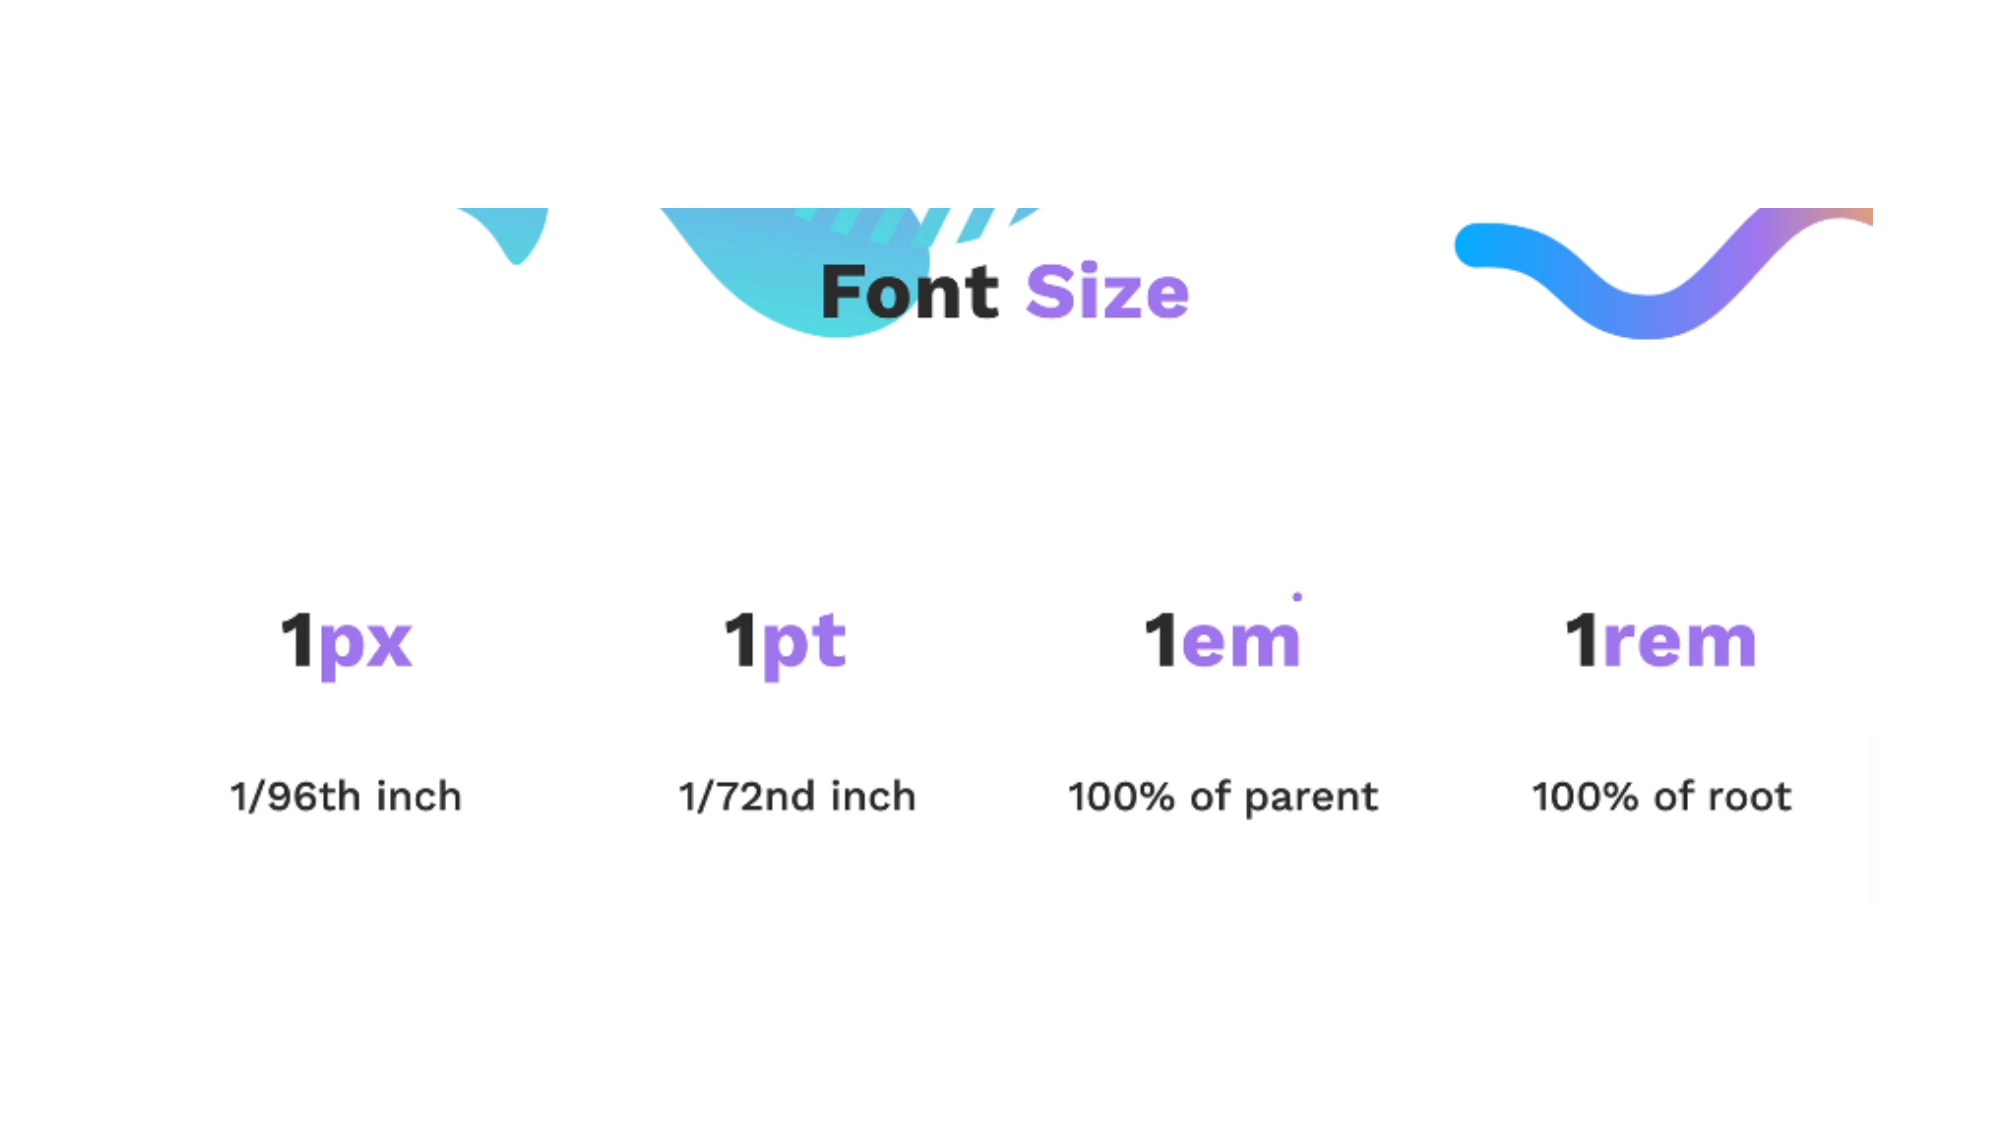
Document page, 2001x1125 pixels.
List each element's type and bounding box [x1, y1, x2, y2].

picture [141, 208, 1873, 960]
